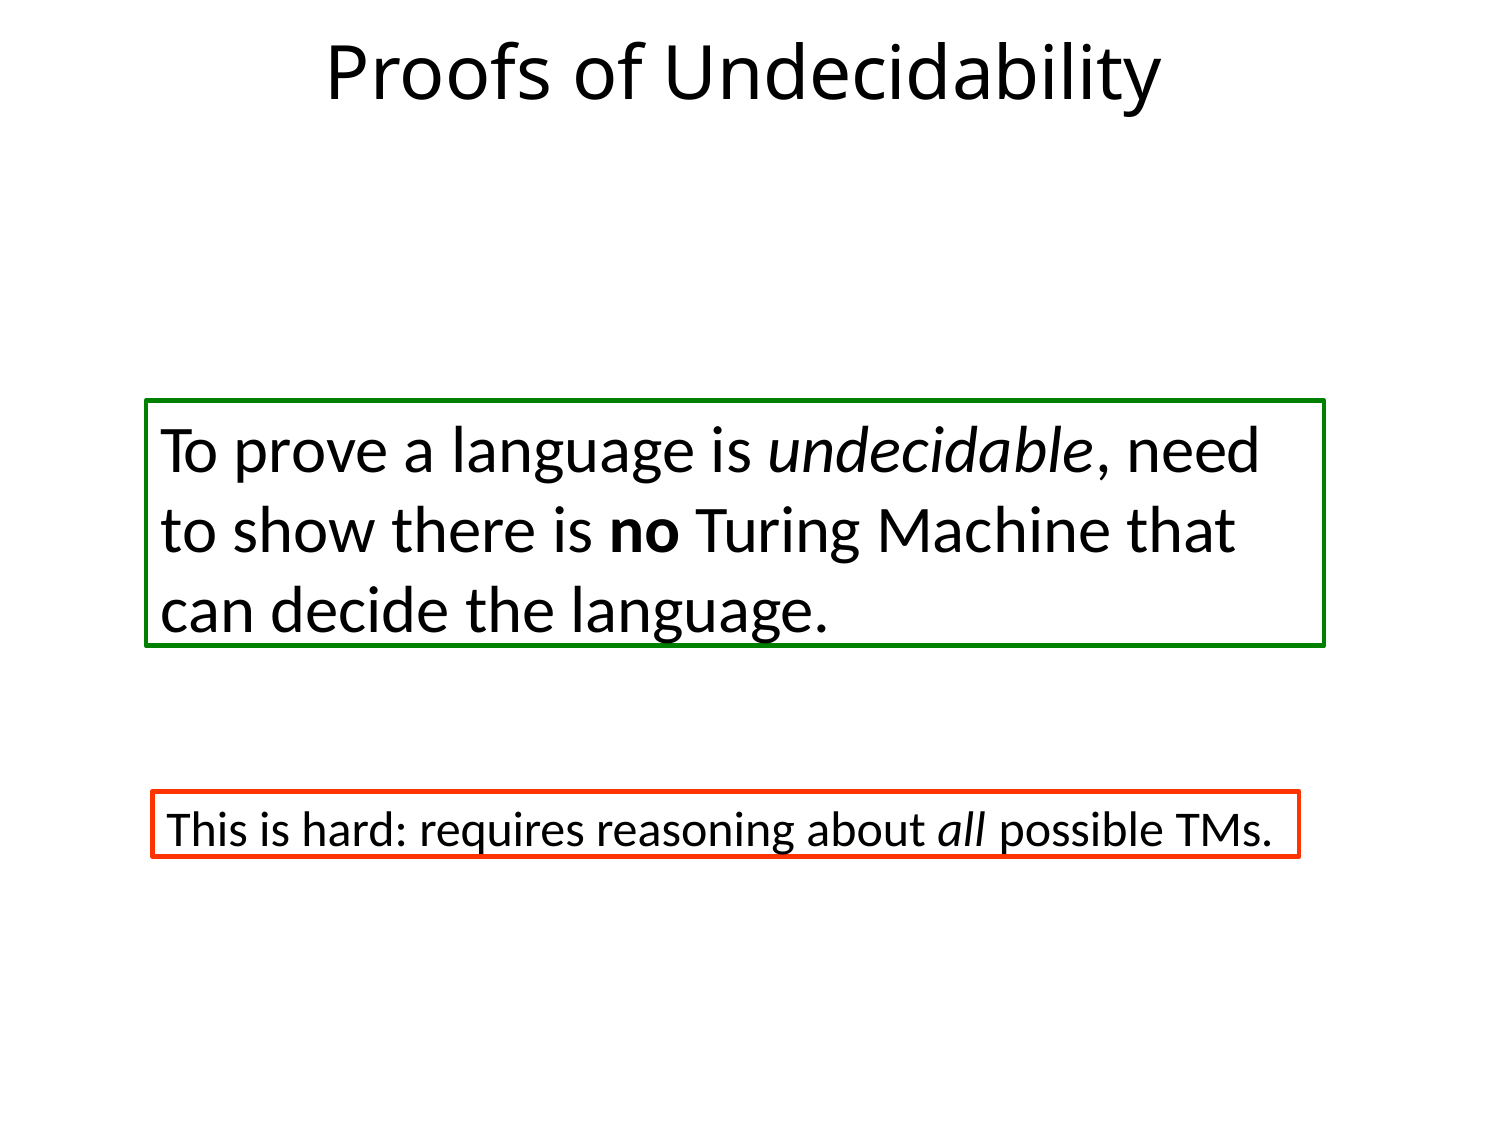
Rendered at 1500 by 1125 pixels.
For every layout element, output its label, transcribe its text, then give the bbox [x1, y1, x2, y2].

text_box This is hard: requires reasoning about all possible TMs. [152, 791, 1300, 857]
text_box To prove a language is undecidable, need to show there is no Turing Machine that can decide the language. [146, 400, 1325, 646]
title Proofs of Undecidability [50, 22, 1450, 213]
